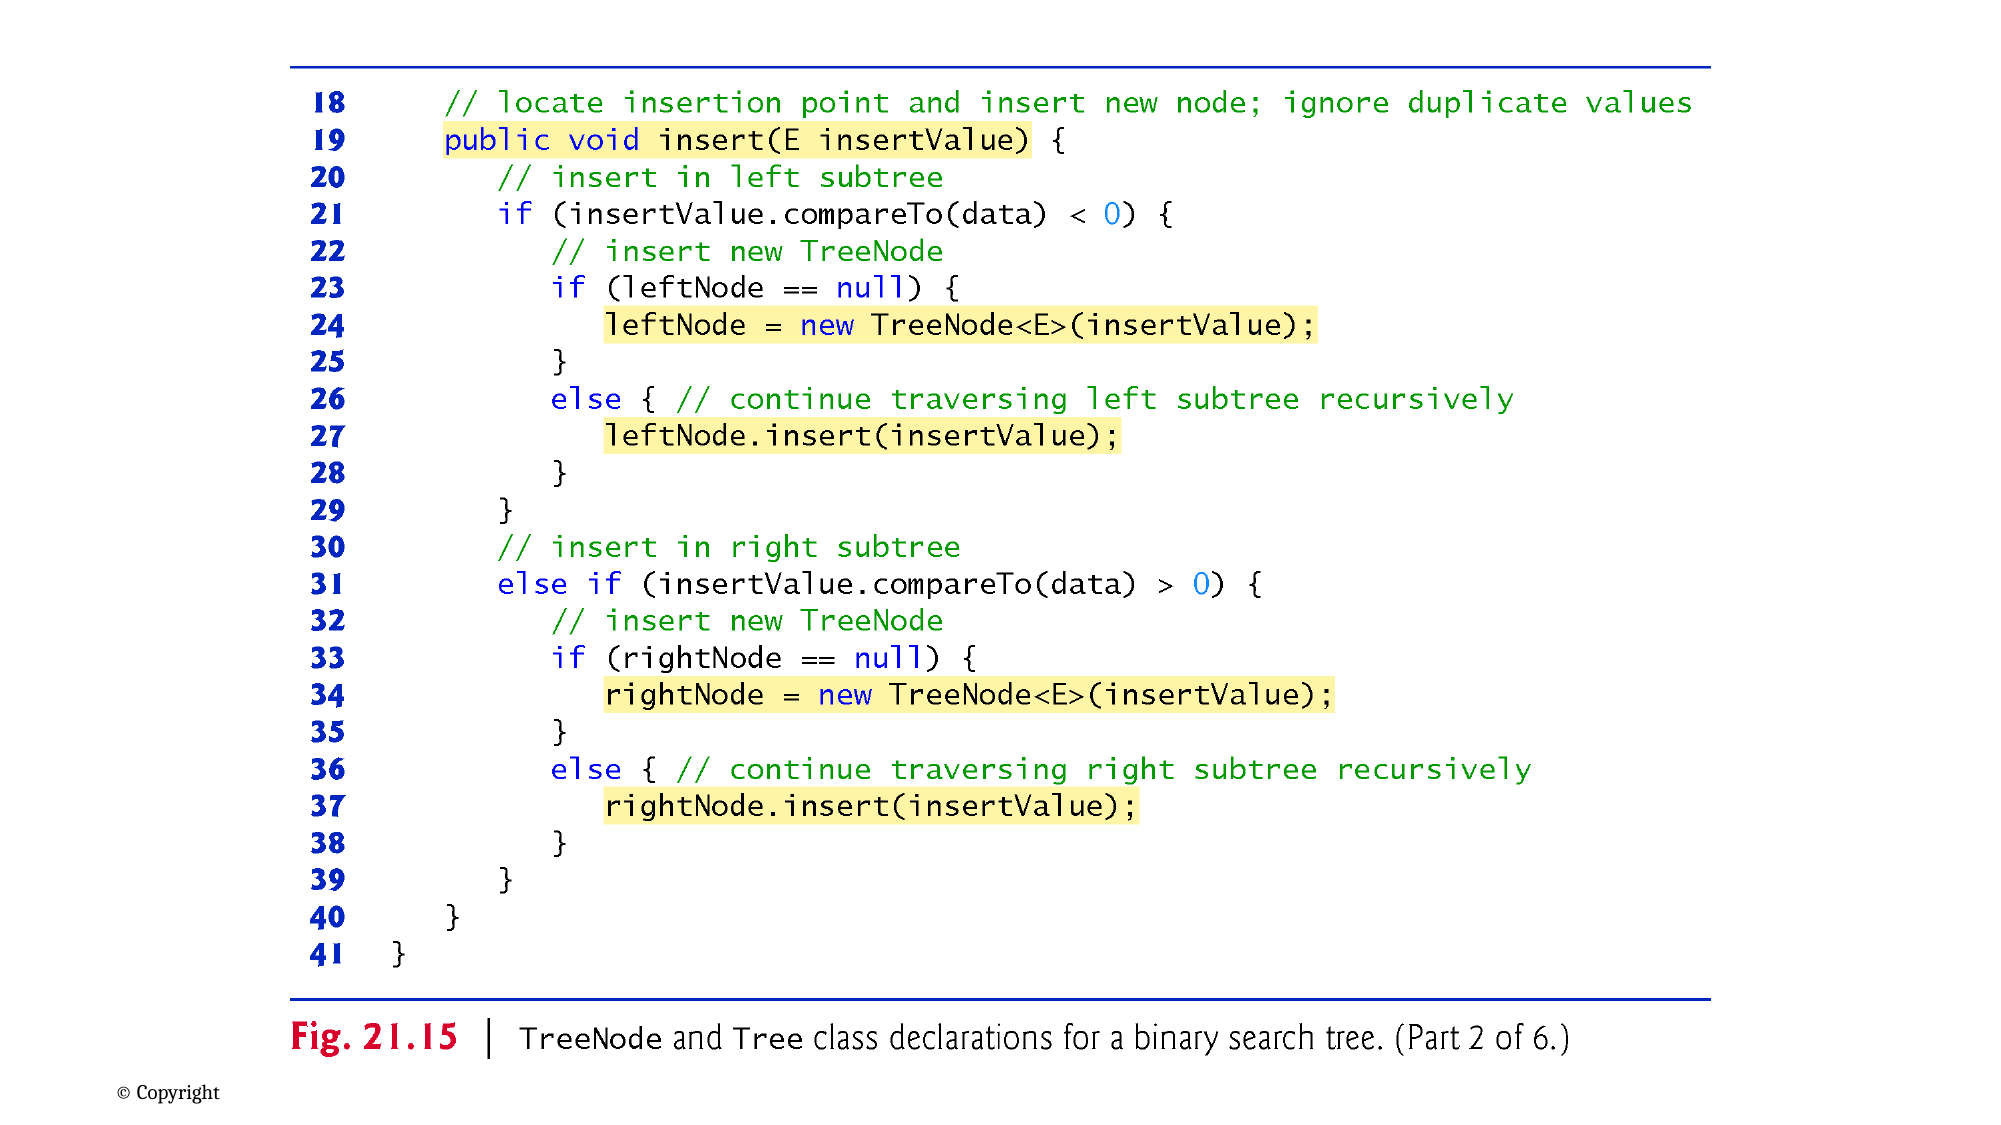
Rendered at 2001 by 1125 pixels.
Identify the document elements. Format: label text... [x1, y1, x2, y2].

picture [223, 0, 1777, 1125]
footer © Copyright 1992-2018 by Pearson Education, Inc. All Rights Reserved. [99, 1051, 217, 1112]
